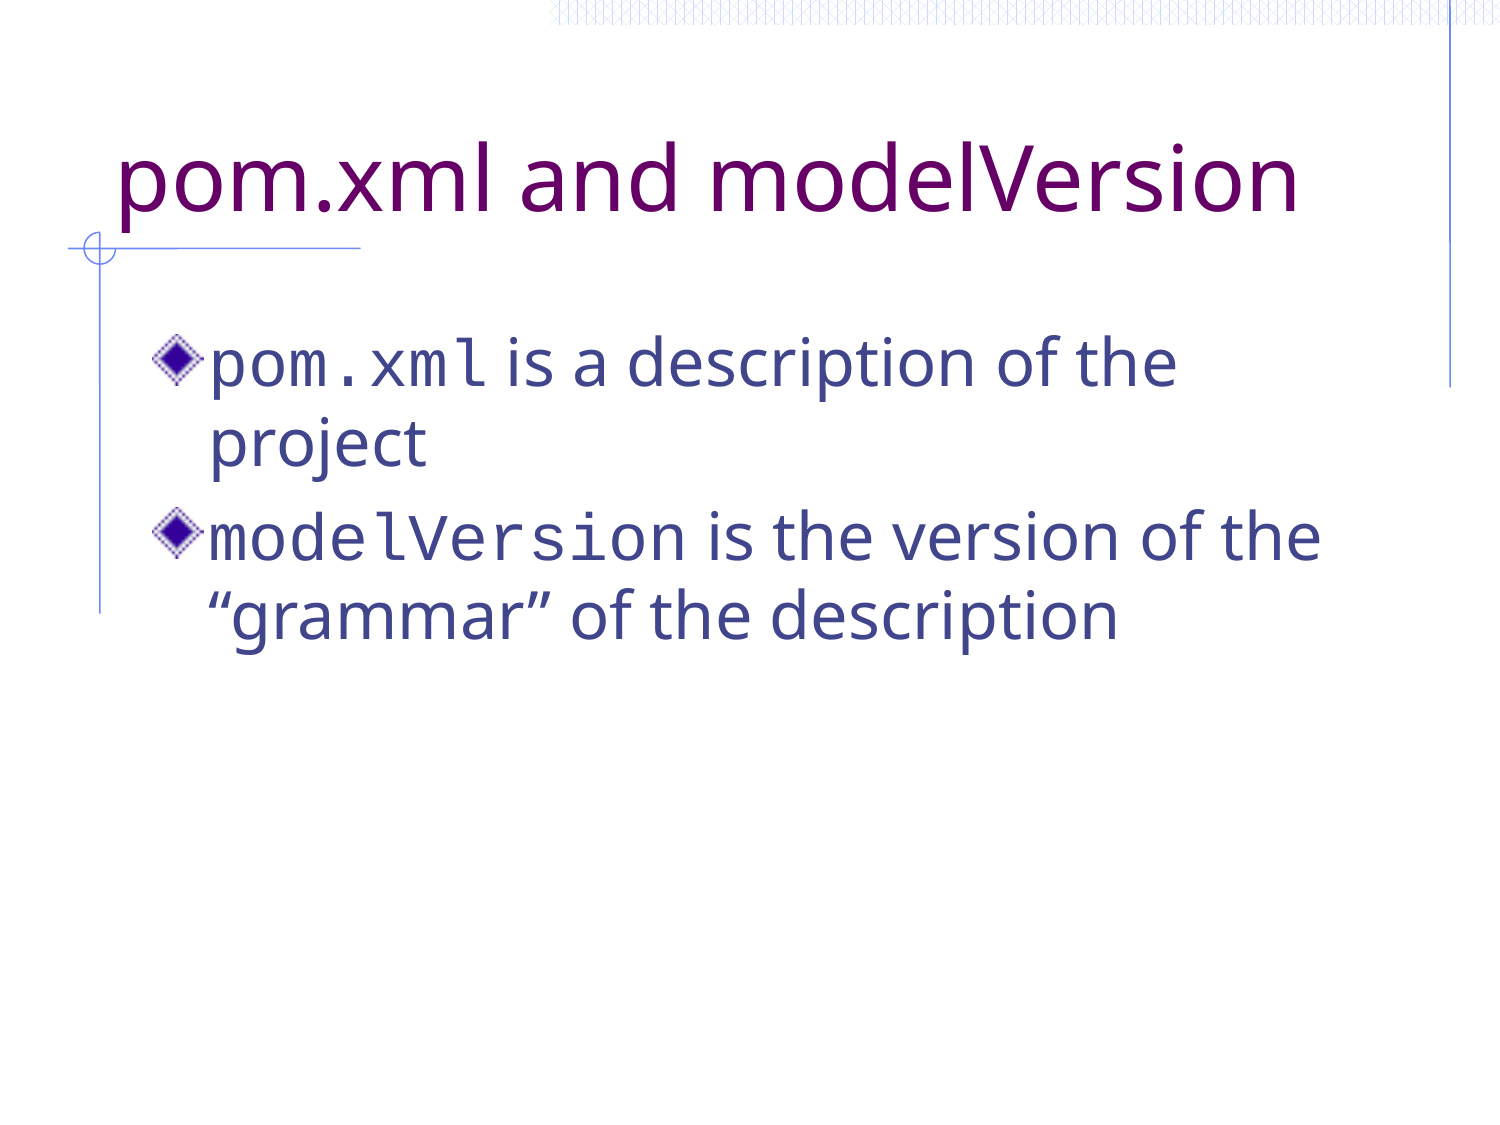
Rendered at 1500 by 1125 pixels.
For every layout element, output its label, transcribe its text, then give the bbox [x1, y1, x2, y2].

list pom.xml is a description of the project modelVersion is the version of the “grammar” of the description [137, 312, 1413, 988]
picture [152, 507, 204, 559]
title pom.xml and modelVersion [99, 49, 1376, 238]
picture [152, 334, 204, 386]
